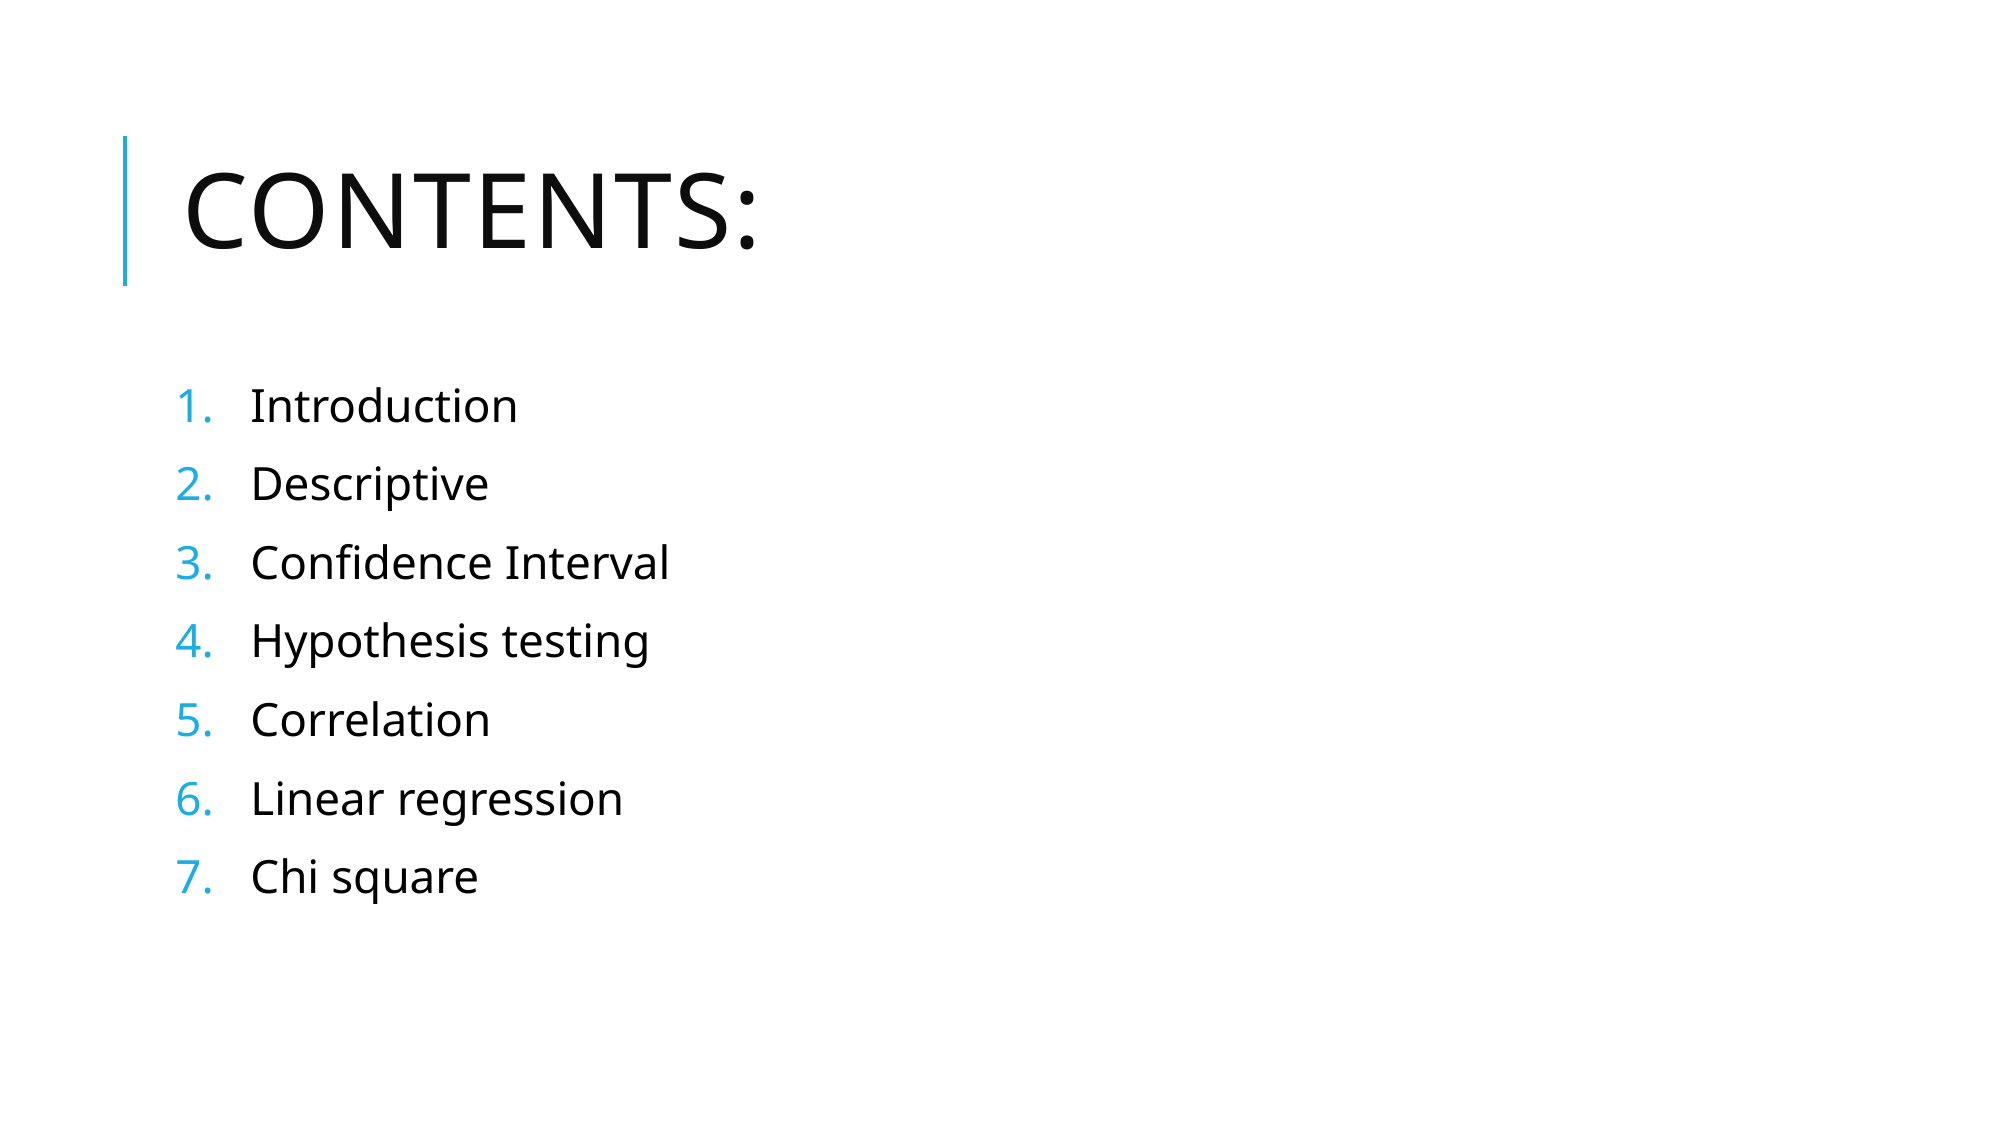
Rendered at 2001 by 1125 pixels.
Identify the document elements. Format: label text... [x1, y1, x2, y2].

list Introduction Descriptive Confidence Interval Hypothesis testing Correlation Linear regression Chi square [168, 375, 1763, 1035]
title Contents: [168, 96, 1763, 342]
